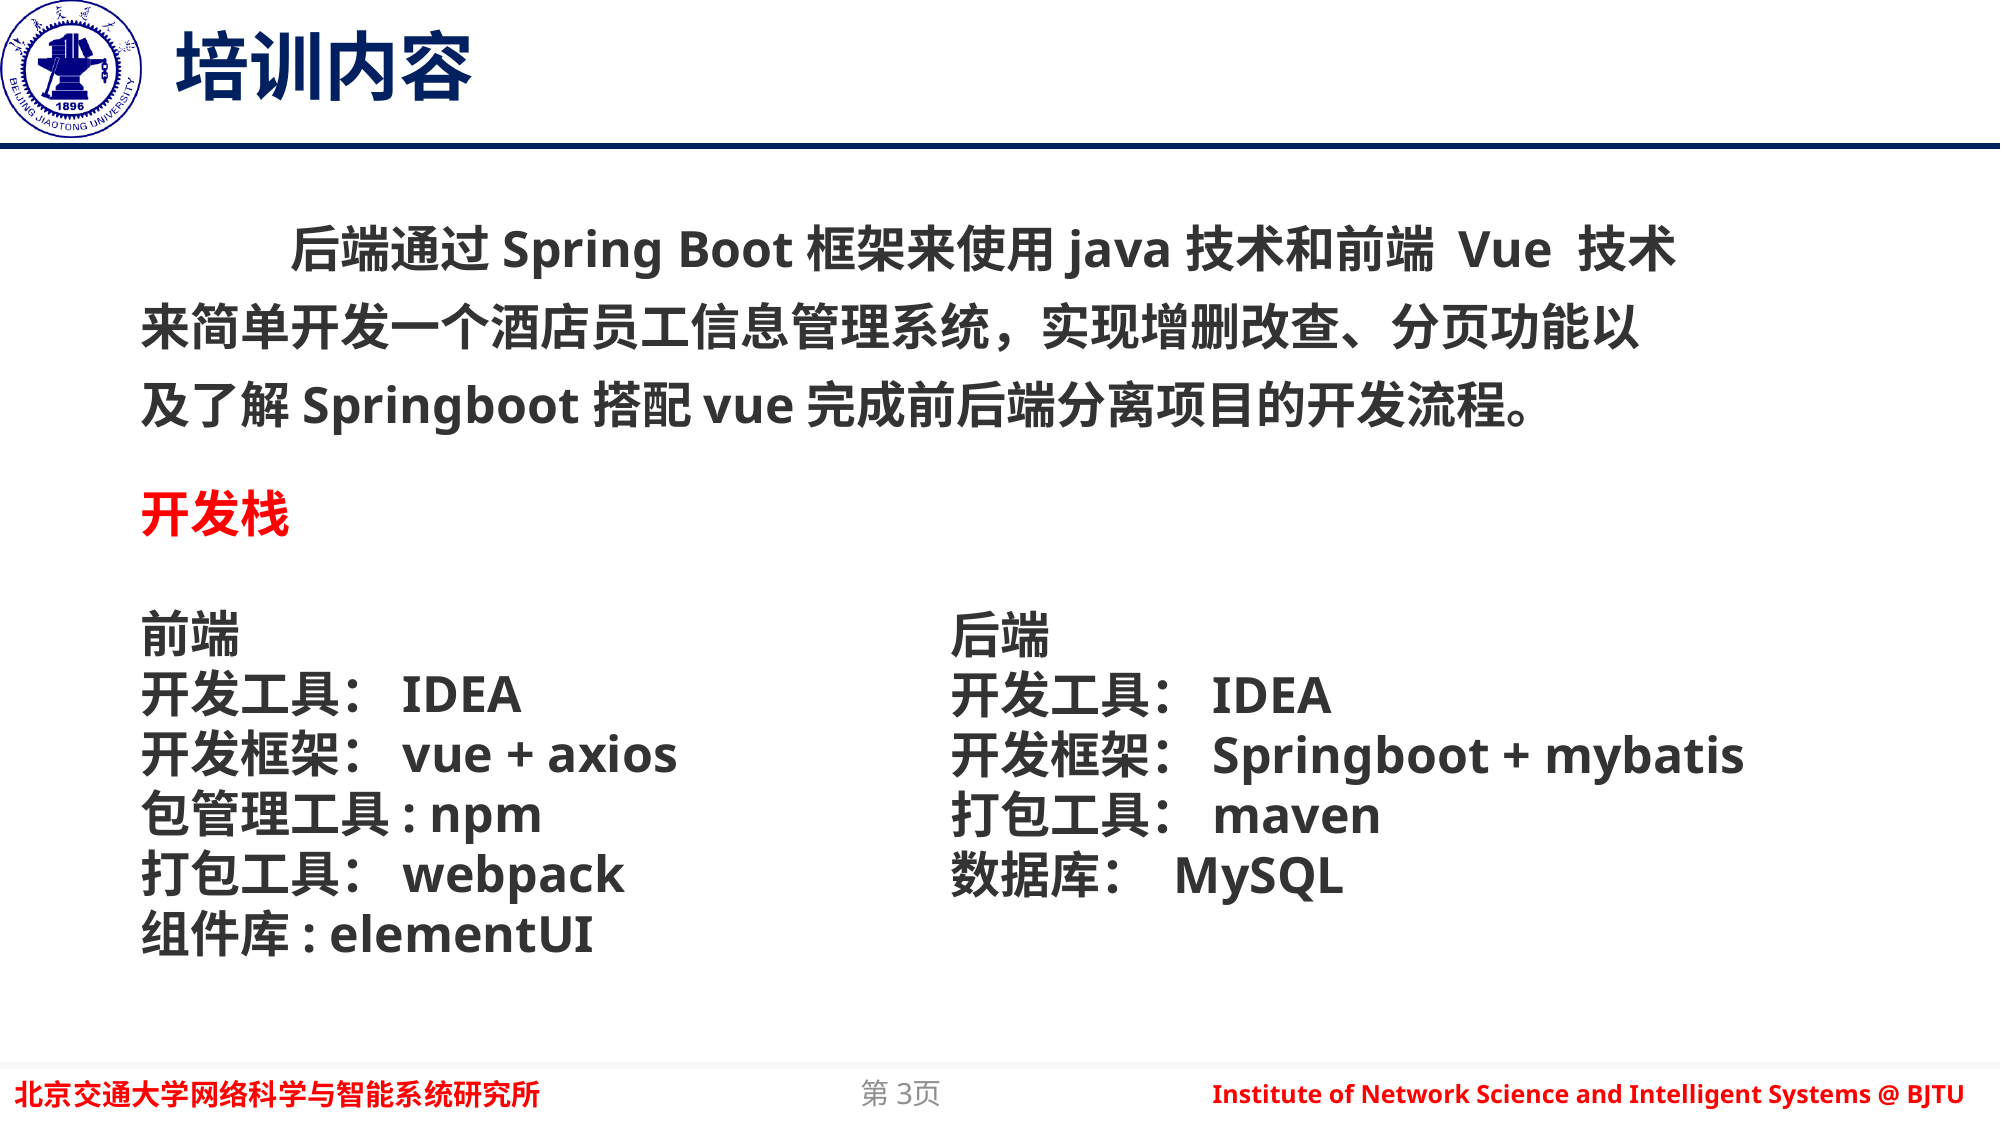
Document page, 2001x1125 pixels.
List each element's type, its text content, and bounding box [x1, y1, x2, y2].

text_box 开发栈 前端 开发工具：IDEA 开发框架：vue + axios 包管理工具: npm 打包工具：webpack 组件库: elementUI [125, 475, 811, 971]
text_box 后端通过Spring Boot框架来使用java技术和前端 Vue 技术来简单开发一个酒店员工信息管理系统，实现增删改查、分页功能以及了解Springboot搭配vue完成前后端分离项目的开发流程。 [126, 192, 1697, 441]
text_box 后端 开发工具：IDEA 开发框架：Springboot + mybatis 打包工具：maven 数据库： MySQL [935, 536, 1805, 911]
slide_number 第页 [676, 1065, 1127, 1125]
title 培训内容 [174, 32, 1892, 110]
picture [0, 0, 142, 138]
